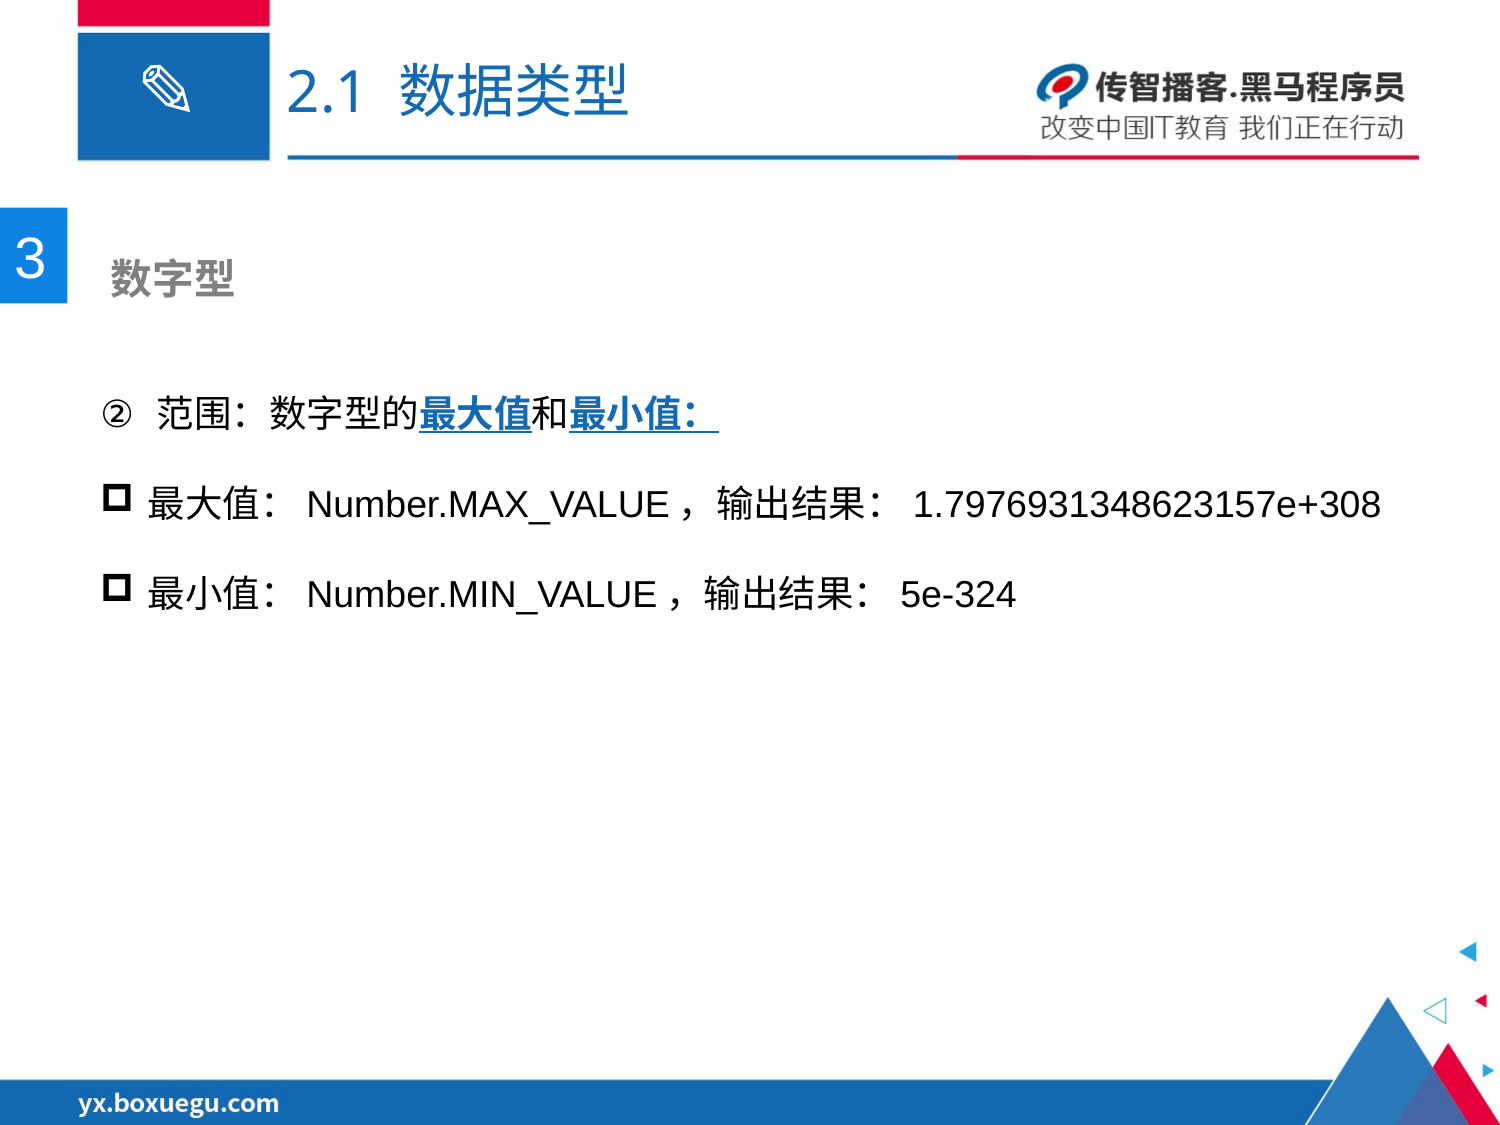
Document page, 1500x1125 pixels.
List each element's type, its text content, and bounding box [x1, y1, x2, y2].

text_box 范围：数字型的最大值和最小值： 最大值：Number.MAX_VALUE，输出结果：1.7976931348623157e+308 最小值：Number.MIN_VALUE，输出结果：5e-324 [85, 337, 1400, 623]
picture [0, 1, 1500, 1125]
title 2.1 数据类型 [271, 25, 1046, 153]
text_box 数字型 [70, 245, 842, 310]
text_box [0, 207, 68, 304]
